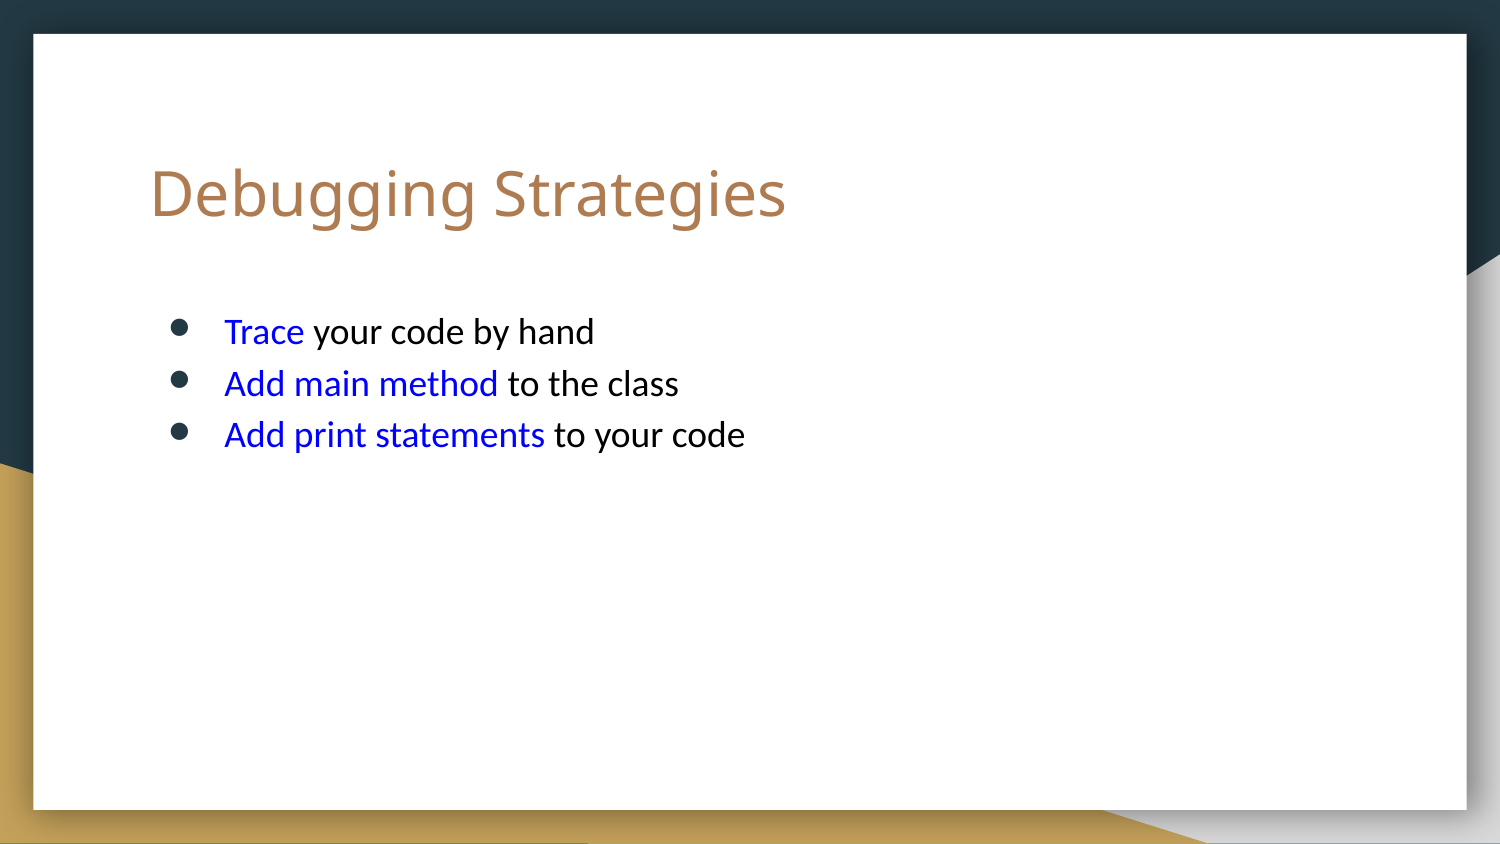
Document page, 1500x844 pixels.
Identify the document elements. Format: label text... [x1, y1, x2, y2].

title Debugging Strategies [134, 138, 1366, 285]
list Trace your code by hand Add main method to the class Add print statements to your code [134, 285, 1366, 687]
